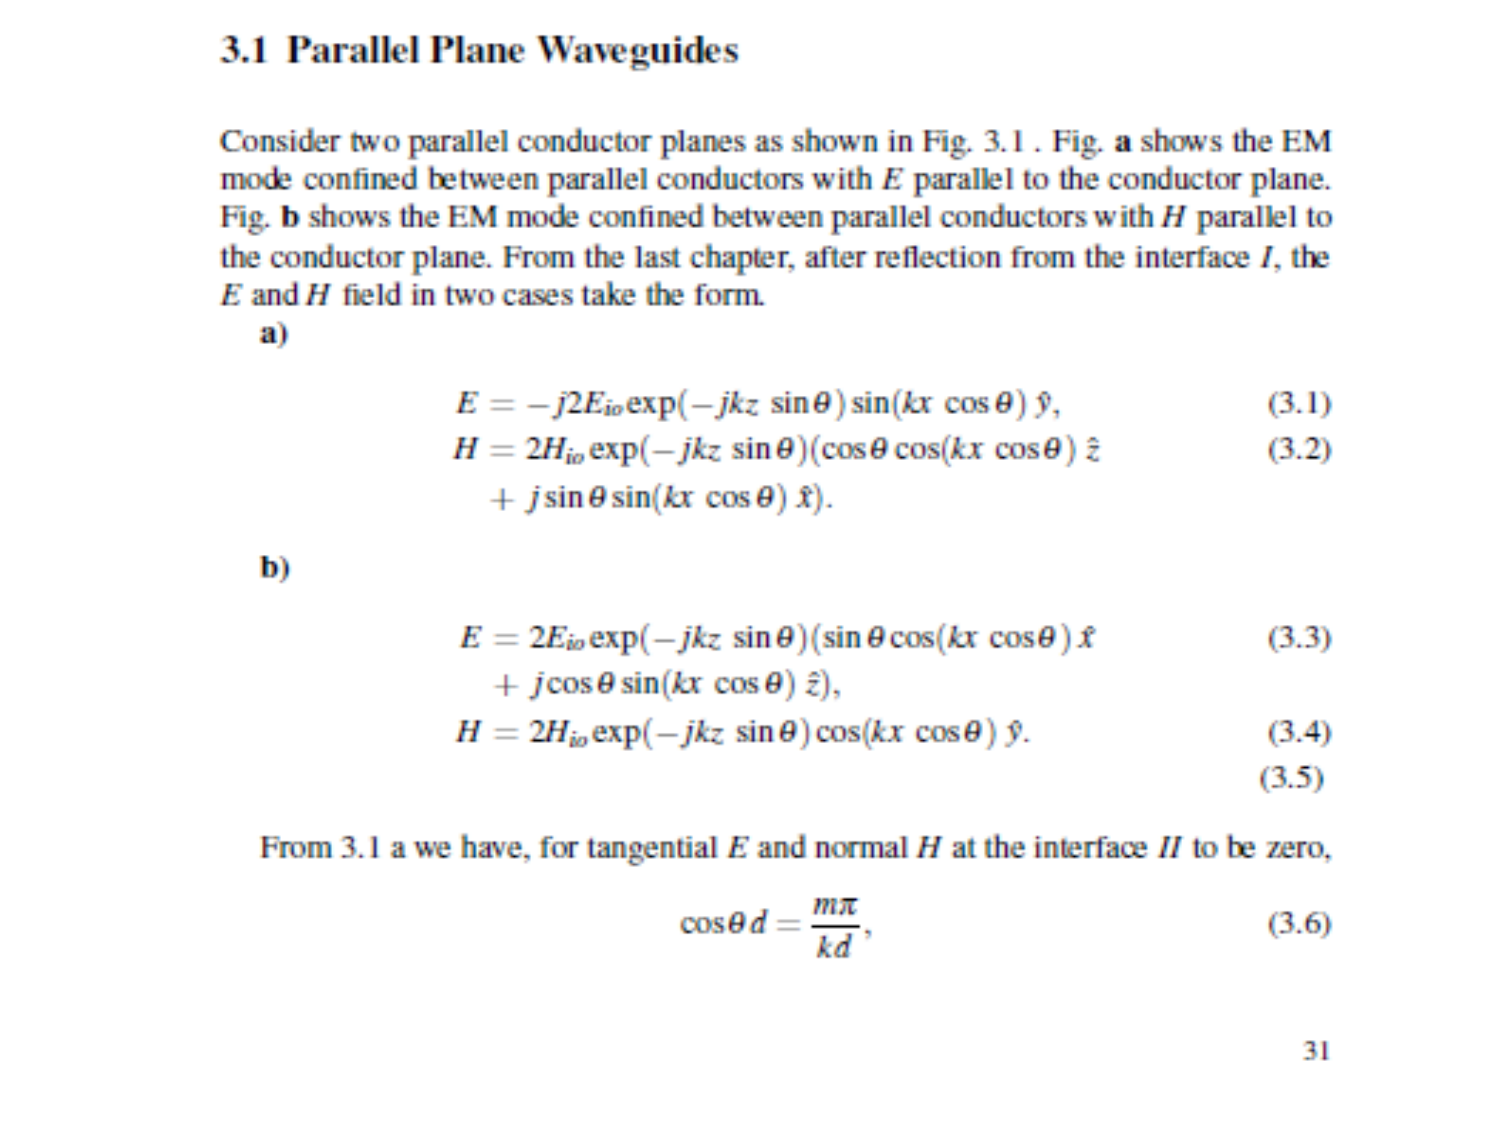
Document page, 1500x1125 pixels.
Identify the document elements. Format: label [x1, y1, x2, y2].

picture [187, 15, 1381, 1112]
